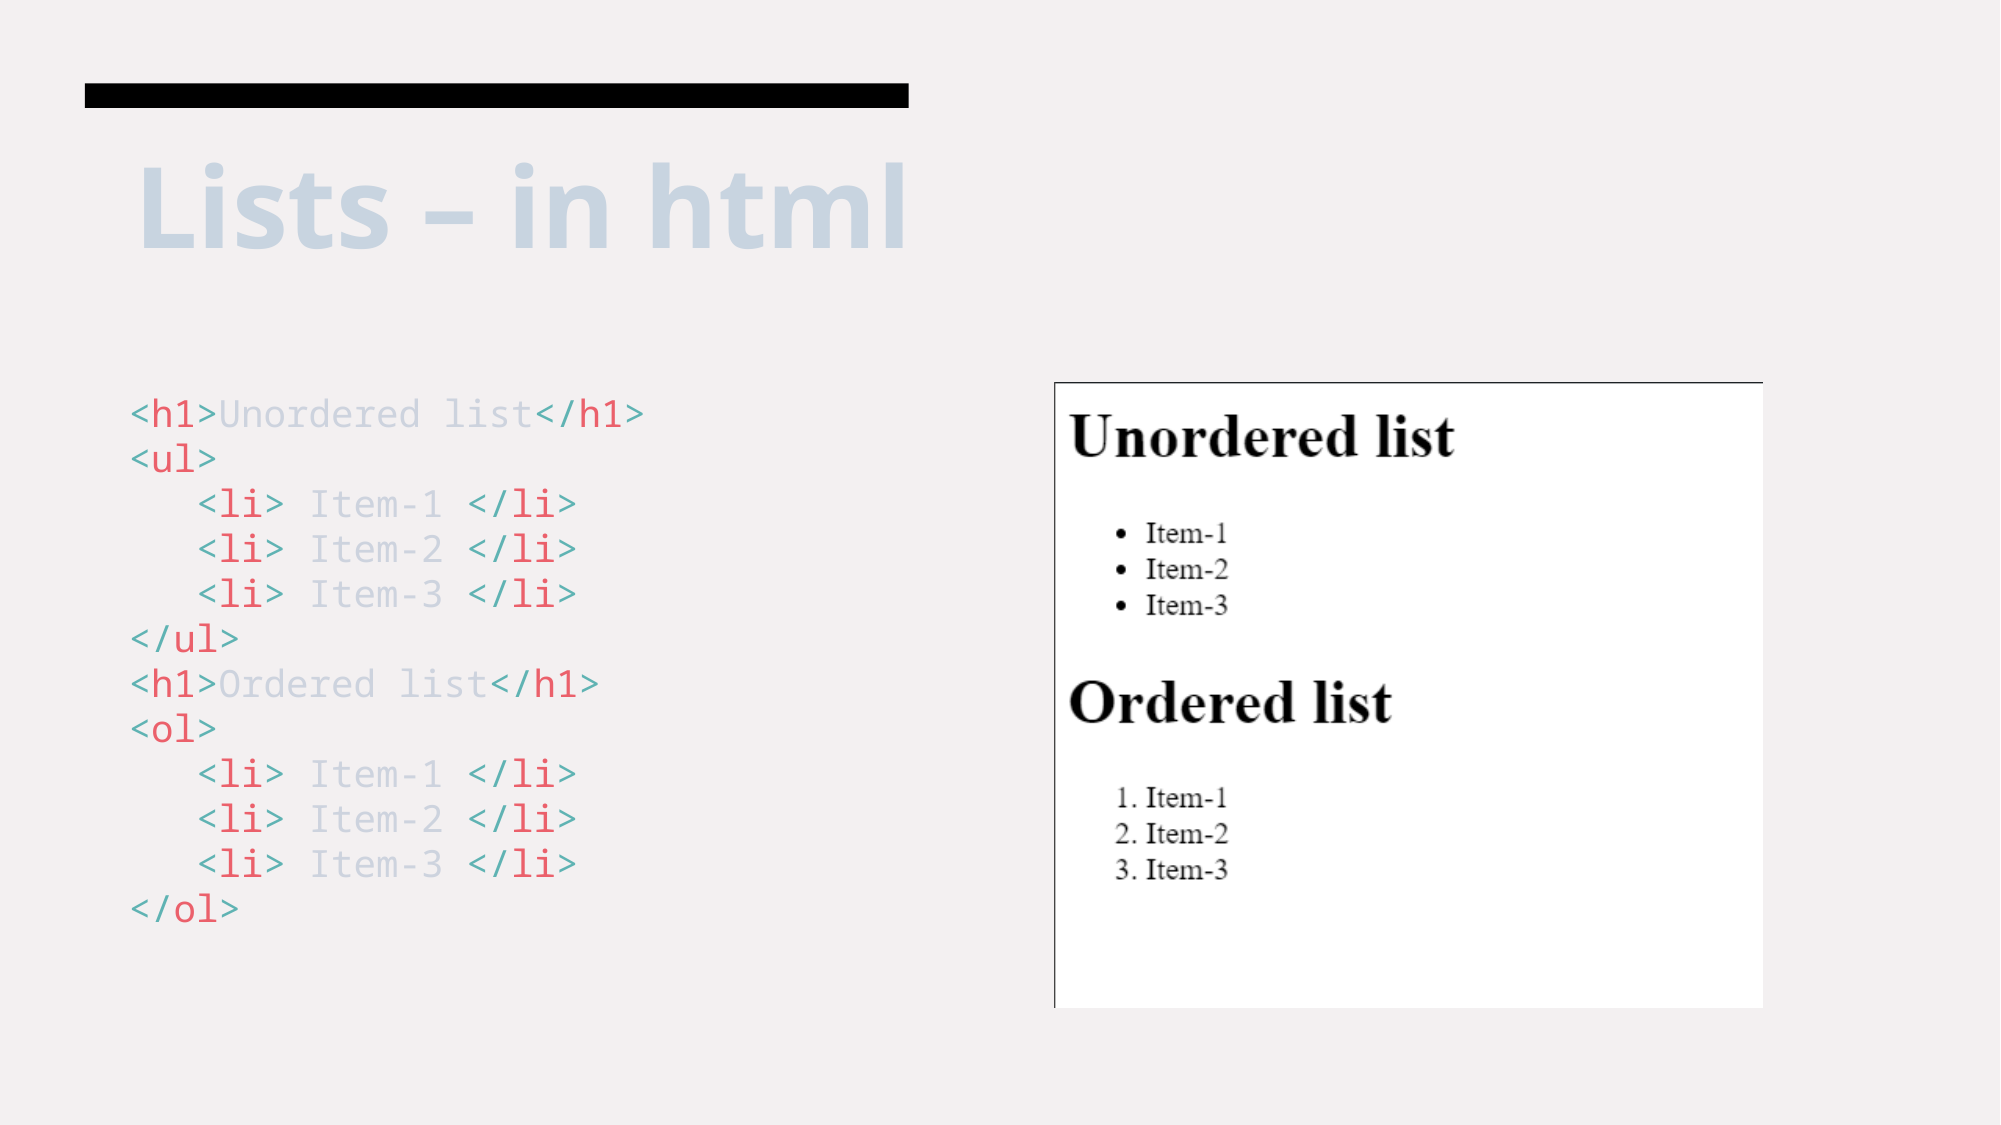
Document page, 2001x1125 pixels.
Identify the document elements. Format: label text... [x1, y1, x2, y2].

text_box <h1>Unordered list</h1> <ul> <li> Item-1 </li> <li> Item-2 </li> <li> Item-3 </li> </ul> <h1>Ordered list</h1> <ol> <li> Item-1 </li> <li> Item-2 </li> <li> Item-3 </li> </ol> [113, 382, 1054, 937]
text_box Lists – in html [119, 128, 928, 279]
picture [1054, 382, 1763, 1008]
